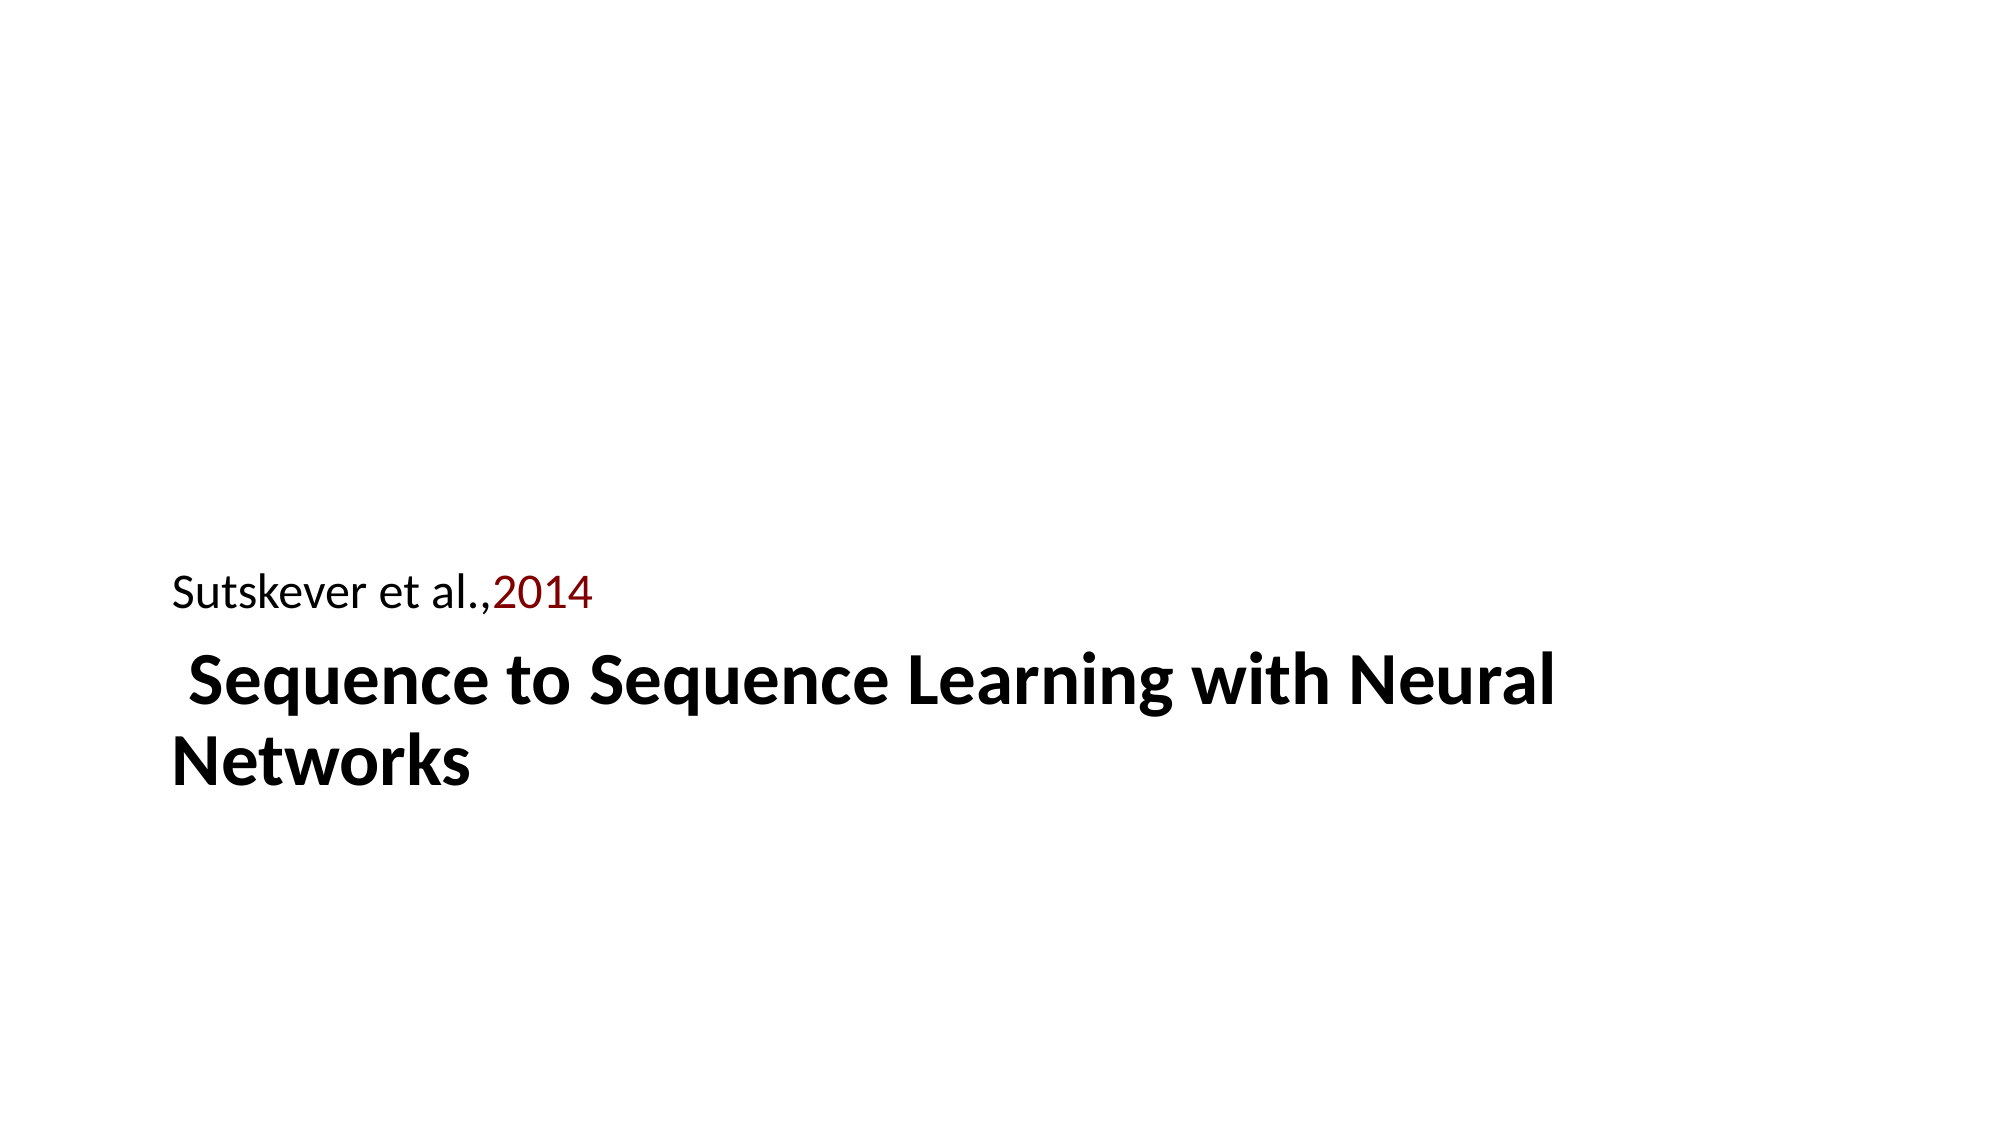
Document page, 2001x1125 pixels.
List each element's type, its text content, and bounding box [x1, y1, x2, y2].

list Sutskever et al.,2014 Sequence to Sequence Learning with Neural Networks [137, 299, 1863, 1014]
